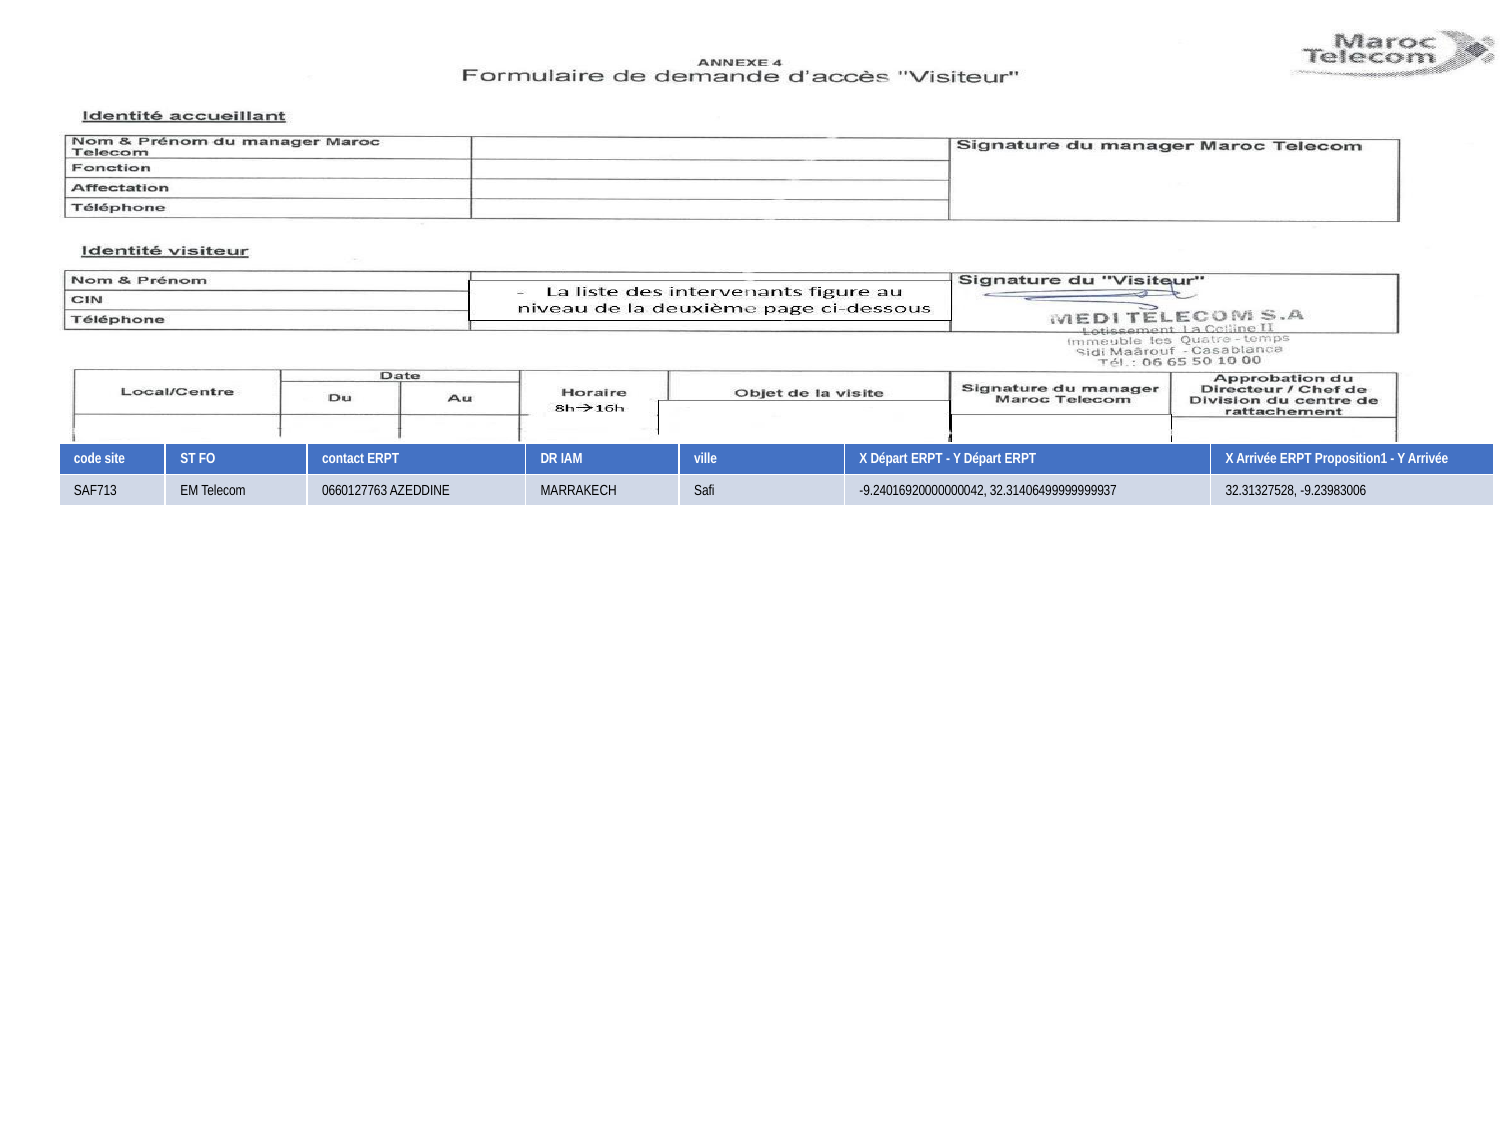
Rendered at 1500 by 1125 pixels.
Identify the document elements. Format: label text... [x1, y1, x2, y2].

table_cell -9.24016920000000042, 32.31406499999999937 [845, 475, 1210, 505]
table_cell 32.31327528, -9.23983006 [1211, 475, 1493, 505]
table_header contact ERPT [308, 452, 525, 474]
table_cell 0660127763 AZEDDINE [308, 475, 525, 505]
picture [58, 29, 1500, 444]
table_header ville [680, 452, 844, 474]
table_cell MARRAKECH [526, 475, 678, 505]
table_cell SAF713 [60, 475, 164, 505]
table_header code site [60, 452, 164, 474]
table_cell Safi [680, 475, 844, 505]
table_header X Départ ERPT - Y Départ ERPT [845, 452, 1210, 474]
table_cell EM Telecom [166, 475, 306, 505]
table_header X Arrivée ERPT Proposition1 - Y Arrivée [1211, 452, 1493, 474]
table_header DR IAM [526, 452, 678, 474]
table_header ST FO [166, 452, 306, 474]
